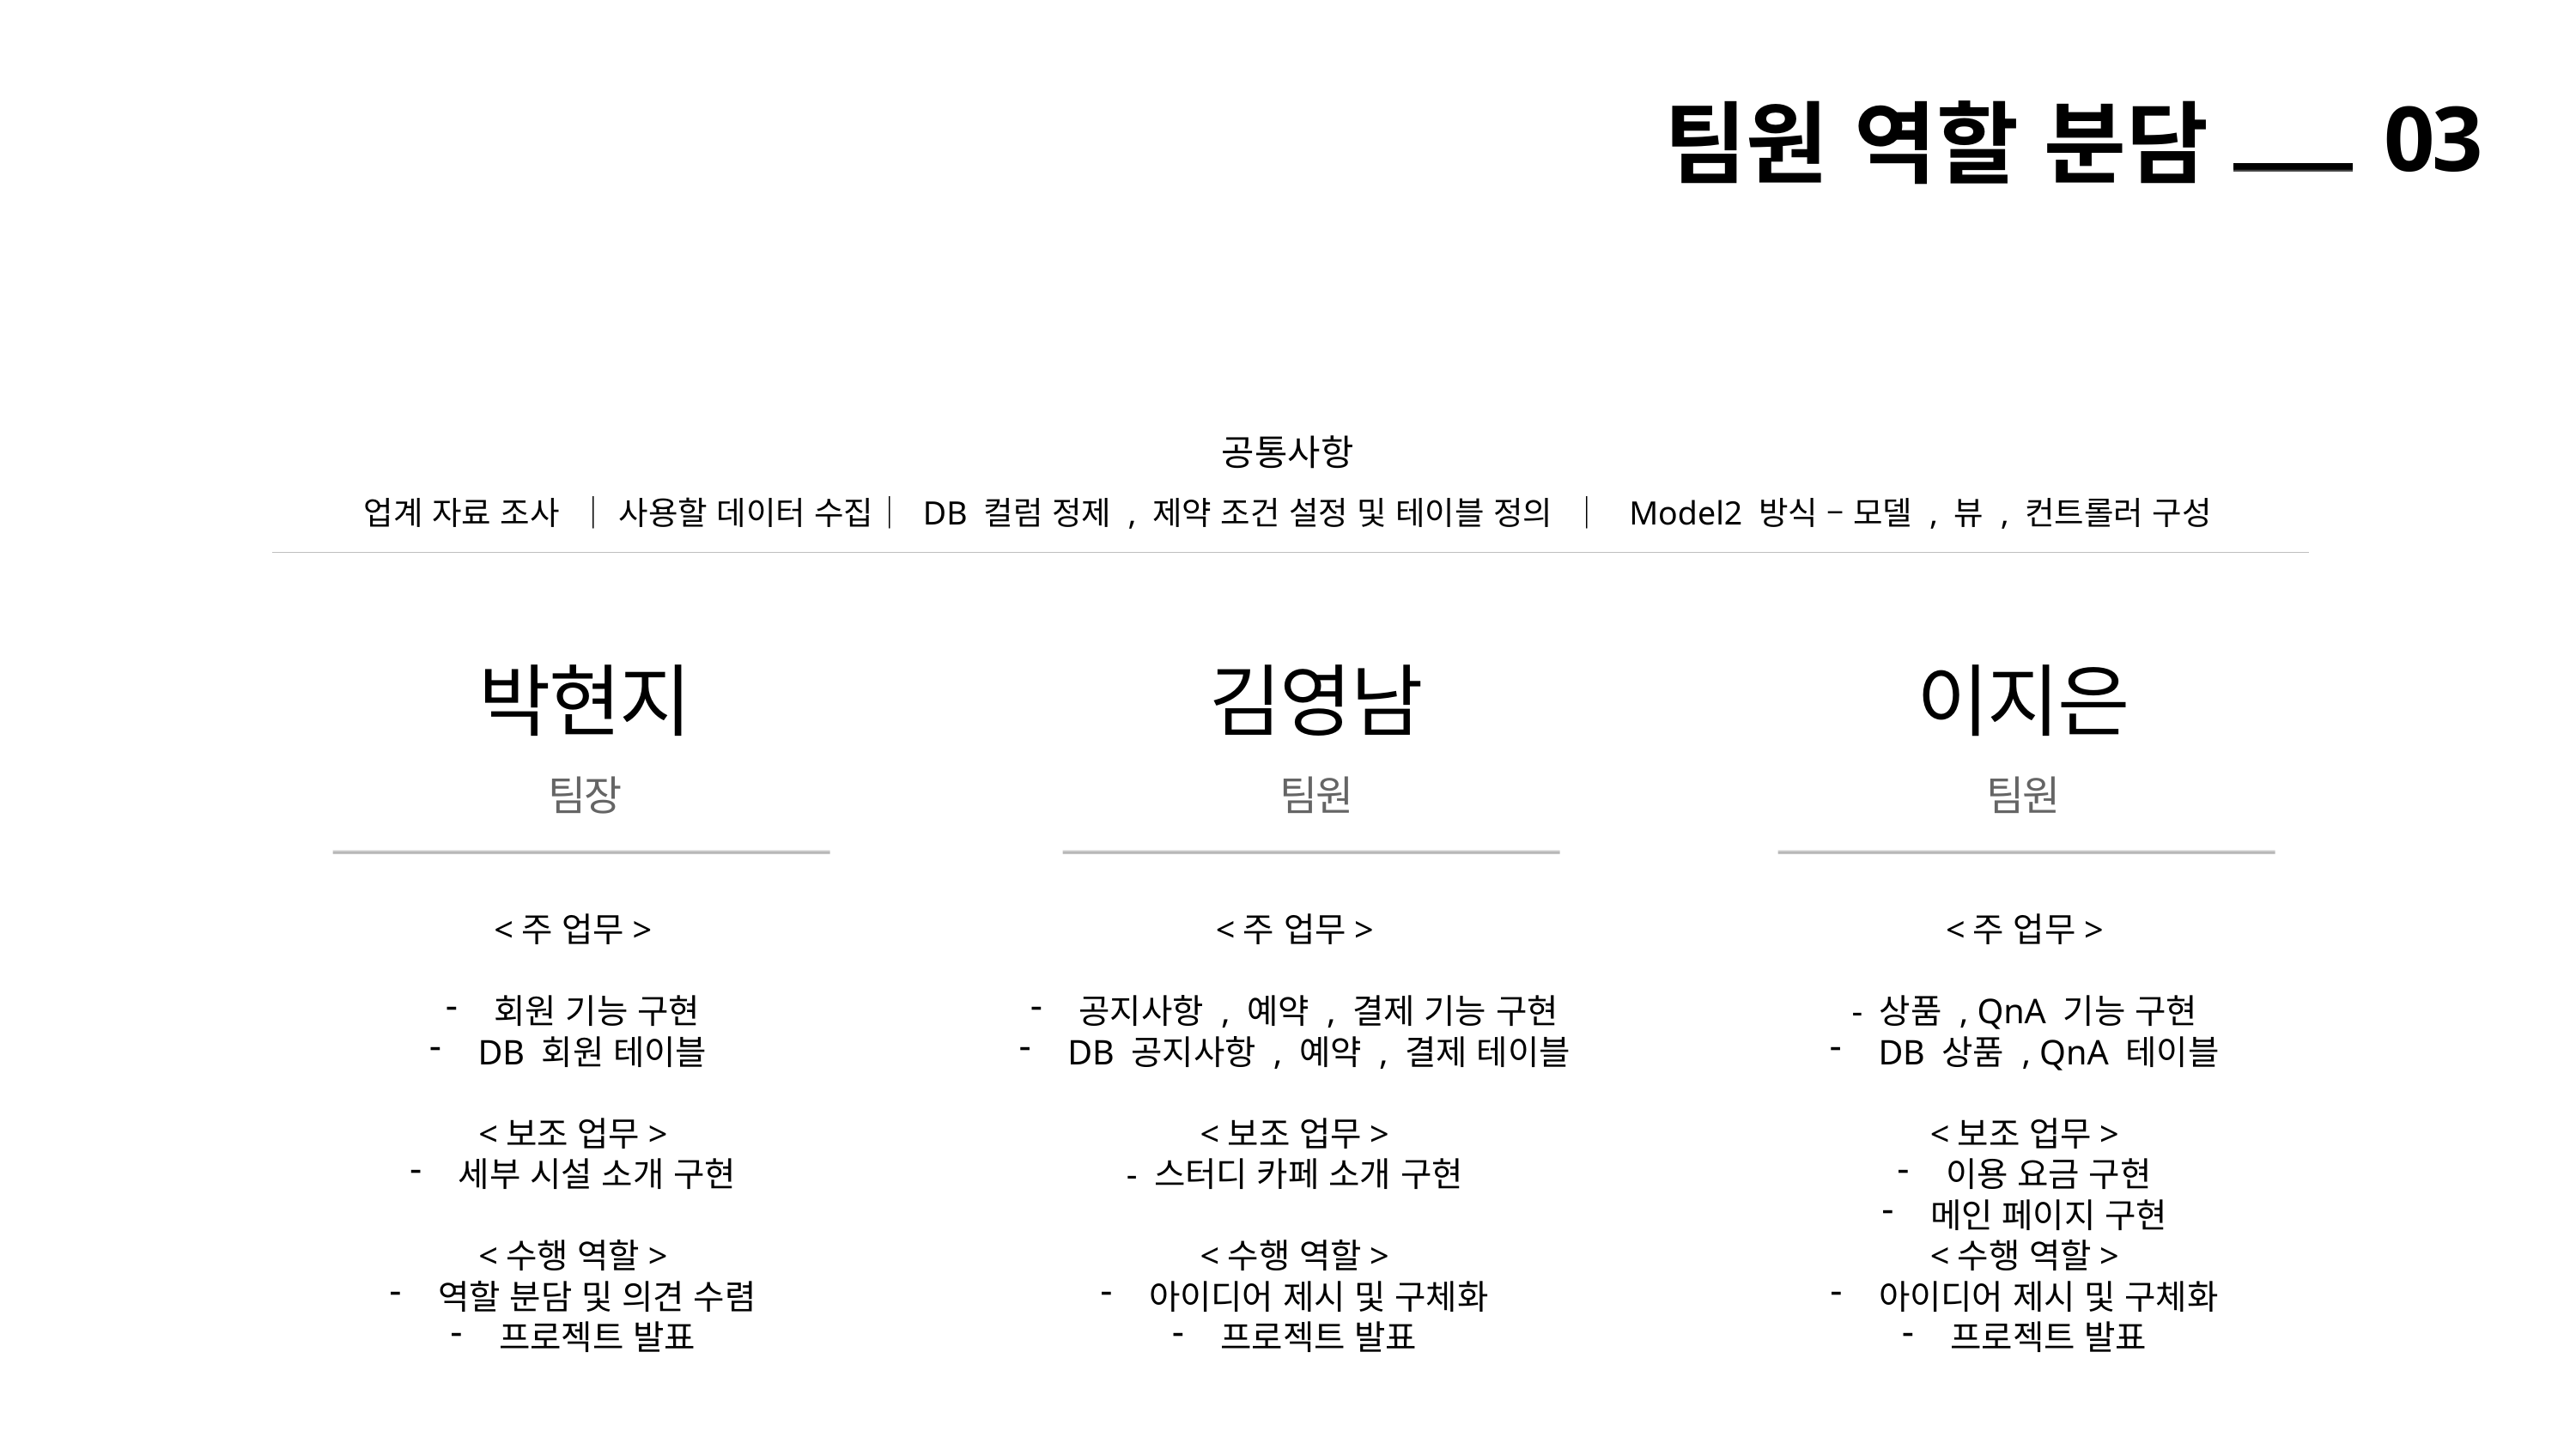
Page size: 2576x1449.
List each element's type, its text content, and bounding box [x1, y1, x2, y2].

text_box 박현지 [298, 645, 873, 762]
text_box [1062, 849, 1560, 855]
text_box 공통사항 업계 자료 조사 │ 사용할 데이터 수집│ DB 컬럼 정제 , 제약 조건 설정 및 테이블 정의 │ Model2 방식 – 모델 , 뷰 , 컨트롤러 구성 [0, 380, 2576, 553]
text_box 03 [2371, 75, 2563, 274]
text_box 팀원 [1736, 763, 2312, 828]
text_box <주 업무> 회원 기능 구현 DB 회원 테이블 <보조 업무> 세부 시설 소개 구현 <수행 역할> 역할 분담 및 의견 수렴 프로젝트 발표 [214, 902, 932, 1368]
text_box 팀장 [298, 763, 873, 828]
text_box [2233, 163, 2353, 172]
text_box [1777, 849, 2276, 855]
text_box 김영남 [1029, 645, 1604, 762]
text_box <주 업무> - 상품 , QnA 기능 구현 DB 상품 , QnA 테이블 <보조 업무> 이용 요금 구현 메인 페이지 구현 <수행 역할> 아이디어 제시 및 구체화 프로젝트 발표 [1666, 902, 2383, 1368]
text_box 이지은 [1736, 645, 2312, 762]
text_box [332, 849, 830, 855]
text_box 팀원 역할 분담 [1127, 80, 2222, 215]
text_box <주 업무> 공지사항 , 예약 , 결제 기능 구현 DB 공지사항 , 예약 , 결제 테이블 <보조 업무> - 스터디 카페 소개 구현 <수행 역할> 아이디어 제시 및 구체화 프로젝트 발표 [936, 902, 1653, 1368]
text_box 팀원 [1029, 763, 1604, 828]
